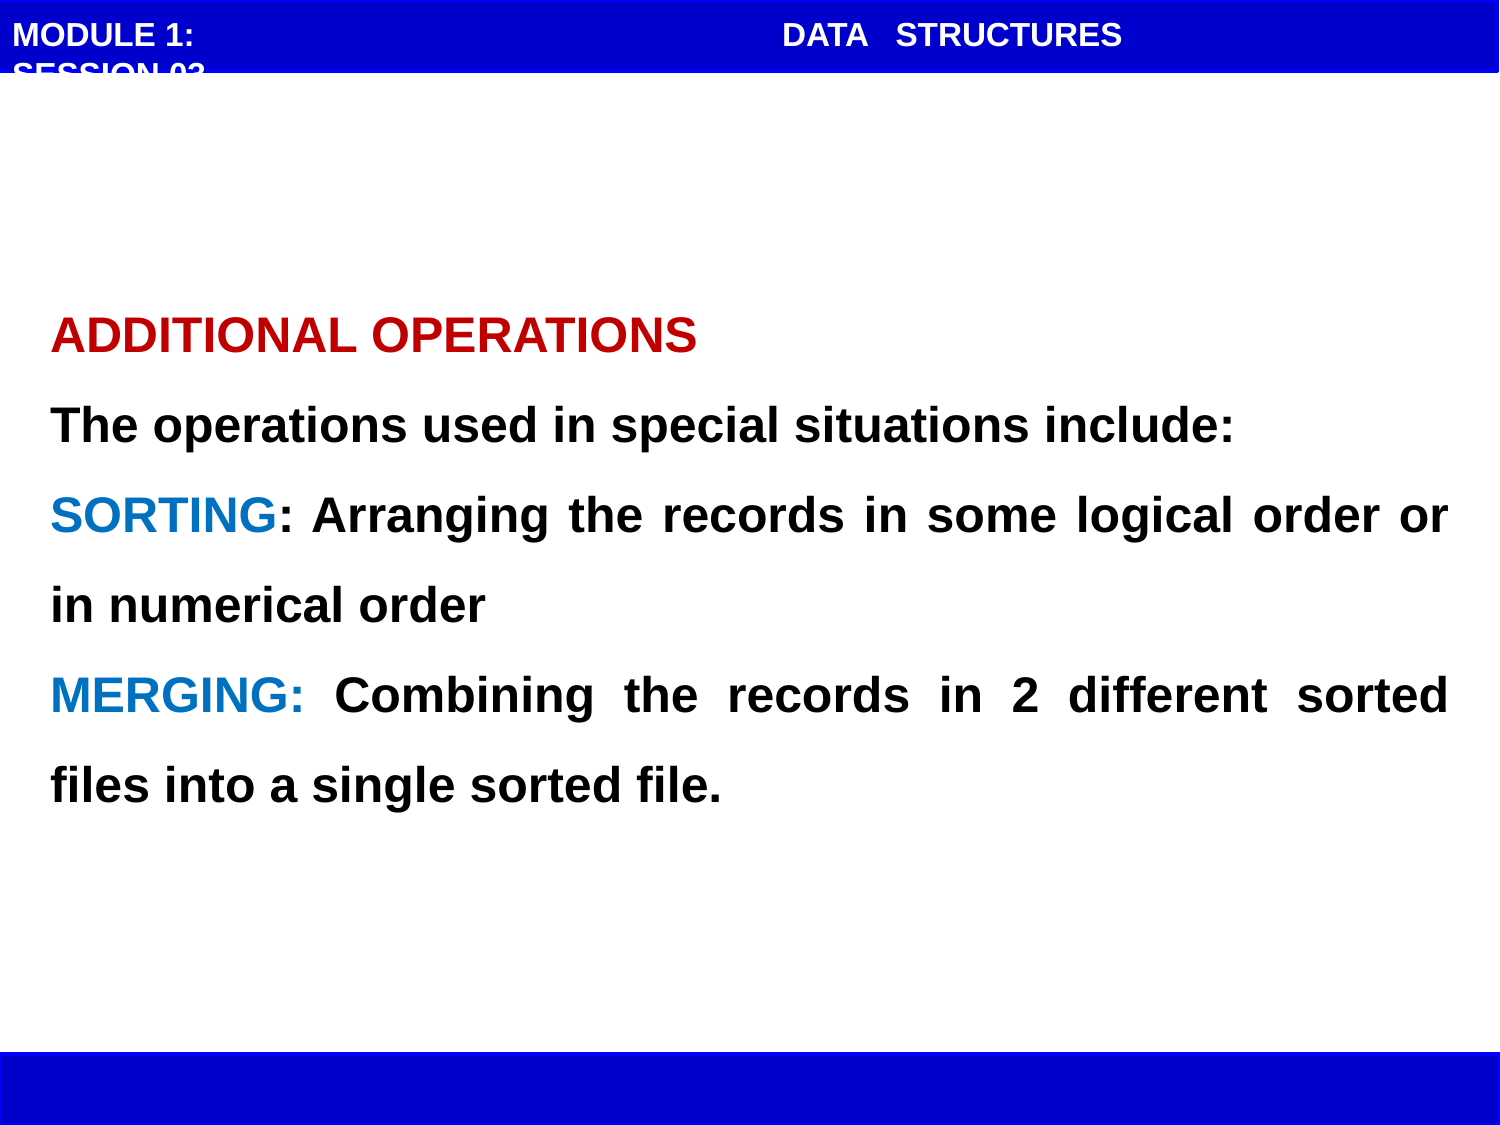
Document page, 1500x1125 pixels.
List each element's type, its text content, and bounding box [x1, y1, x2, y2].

text_box MODULE 1: SESSION 03 [9, 11, 346, 94]
text_box [0, 1054, 1500, 1125]
text_box DATA STRUCTURES [780, 11, 1483, 54]
list ADDITIONAL OPERATIONS The operations used in special situations include: SORTING: Arranging the records in some logical order or in numerical order MERGING: Combining the records in 2 different sorted files into a single sorted file. [50, 212, 1450, 903]
text_box [0, 0, 1497, 71]
